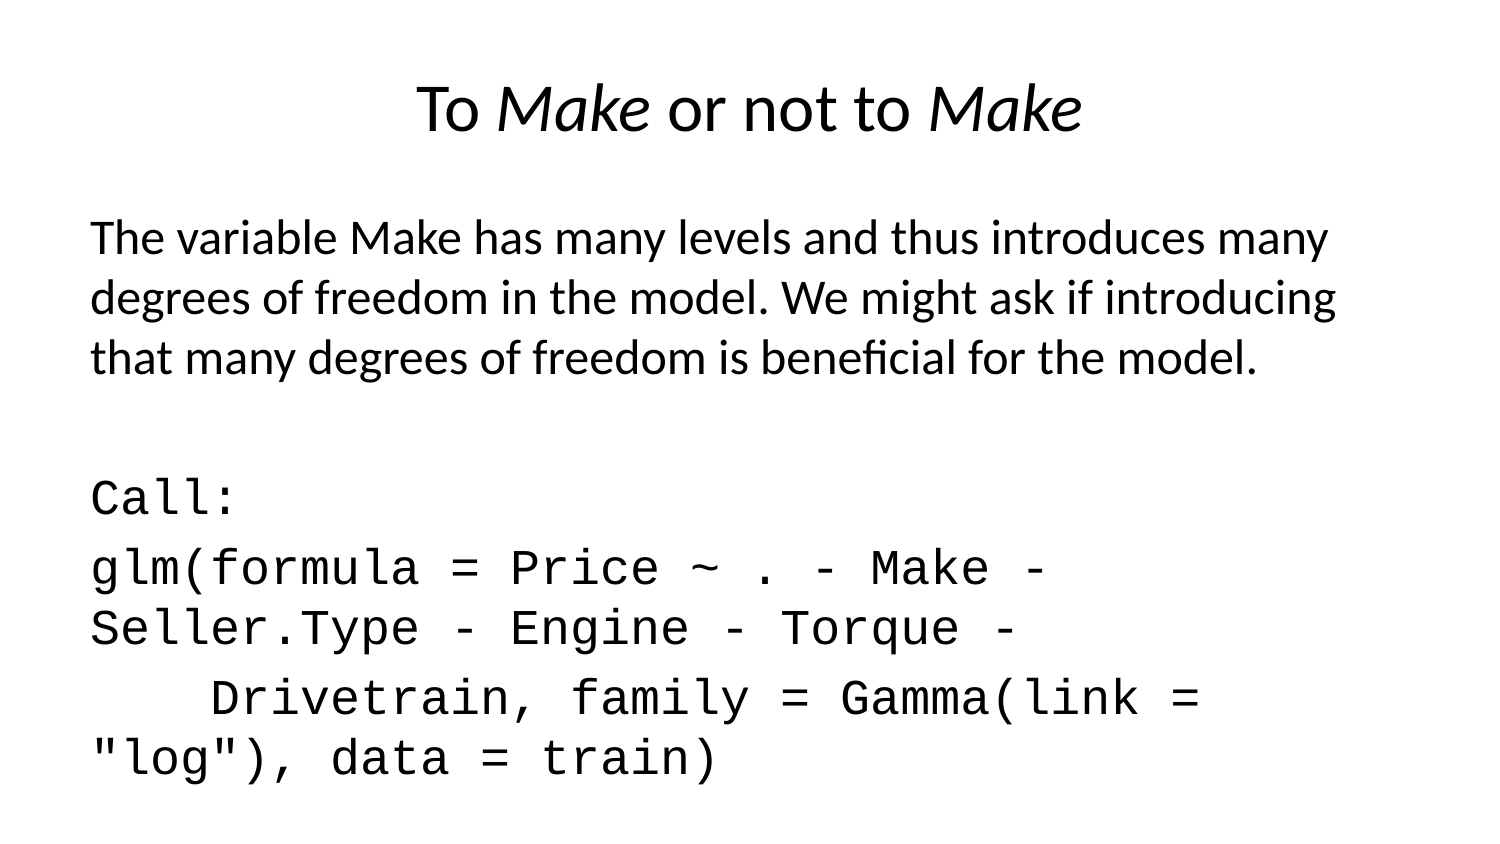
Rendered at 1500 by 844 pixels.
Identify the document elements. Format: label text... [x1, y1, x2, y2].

title To Make or not to Make [75, 33, 1425, 175]
list The variable Make has many levels and thus introduces many degrees of freedom in the model. We might ask if introducing that many degrees of freedom is beneficial for the model. Call: glm(formula = Price ~ . - Make - Seller.Type - Engine - Torque - Drivetrain, family = Gamma(link = "log"), data = train) Deviance Residuals: Min 1Q Median 3Q Max -1.30582 -0.18248 -0.02987 0.12047 1.18143 Coefficients: Estimate Std. Error t value Pr(>|t|) (Intercept) -2.003e+02 5.776e+00 -34.684 < 2e-16 *** Year 1.047e-01 2.885e-03 36.295 < 2e-16 *** Kilometer -1.637e-03 2.635e-04 -6.212 6.70e-10 *** Fuel.TypeOther -1.382e-02 4.173e-02 -0.331 0.740515 Fuel.TypePetrol -1.928e-01 1.794e-02 -10.747 < 2e-16 *** TransmissionManual -2.993e-01 1.838e-02 -16.280 < 2e-16 *** OwnerSecond -4.027e-03 1.899e-02 -0.212 0.832068 OwnerThird or more -1.983e-01 5.001e-02 -3.965 7.67e-05 *** OwnerUnRegistered Car 2.369e-01 7.398e-02 3.203 0.001389 ** Power 6.146e-03 2.152e-04 28.556 < 2e-16 *** Length 2.712e-04 3.595e-05 7.545 7.59e-14 *** Width 8.496e-04 1.054e-04 8.061 1.48e-15 *** Height -2.883e-04 8.380e-05 -3.441 0.000596 *** SeatingCapacity>5 1.940e-01 5.368e-02 3.614 0.000311 *** SeatingCapacity5 -2.508e-02 2.828e-02 -0.887 0.375456 TankCapacity 7.249e-03 9.632e-04 7.526 8.74e-14 *** --- Signif. codes: 0 '***' 0.001 '**' 0.01 '*' 0.05 '.' 0.1 ' ' 1 (Dispersion parameter for Gamma family taken to be 0.07391252) Null deviance: 1709.04 on 1593 degrees of freedom Residual deviance: 112.57 on 1578 degrees of freedom AIC: 44465 Number of Fisher Scoring iterations: 6 [75, 196, 1425, 754]
